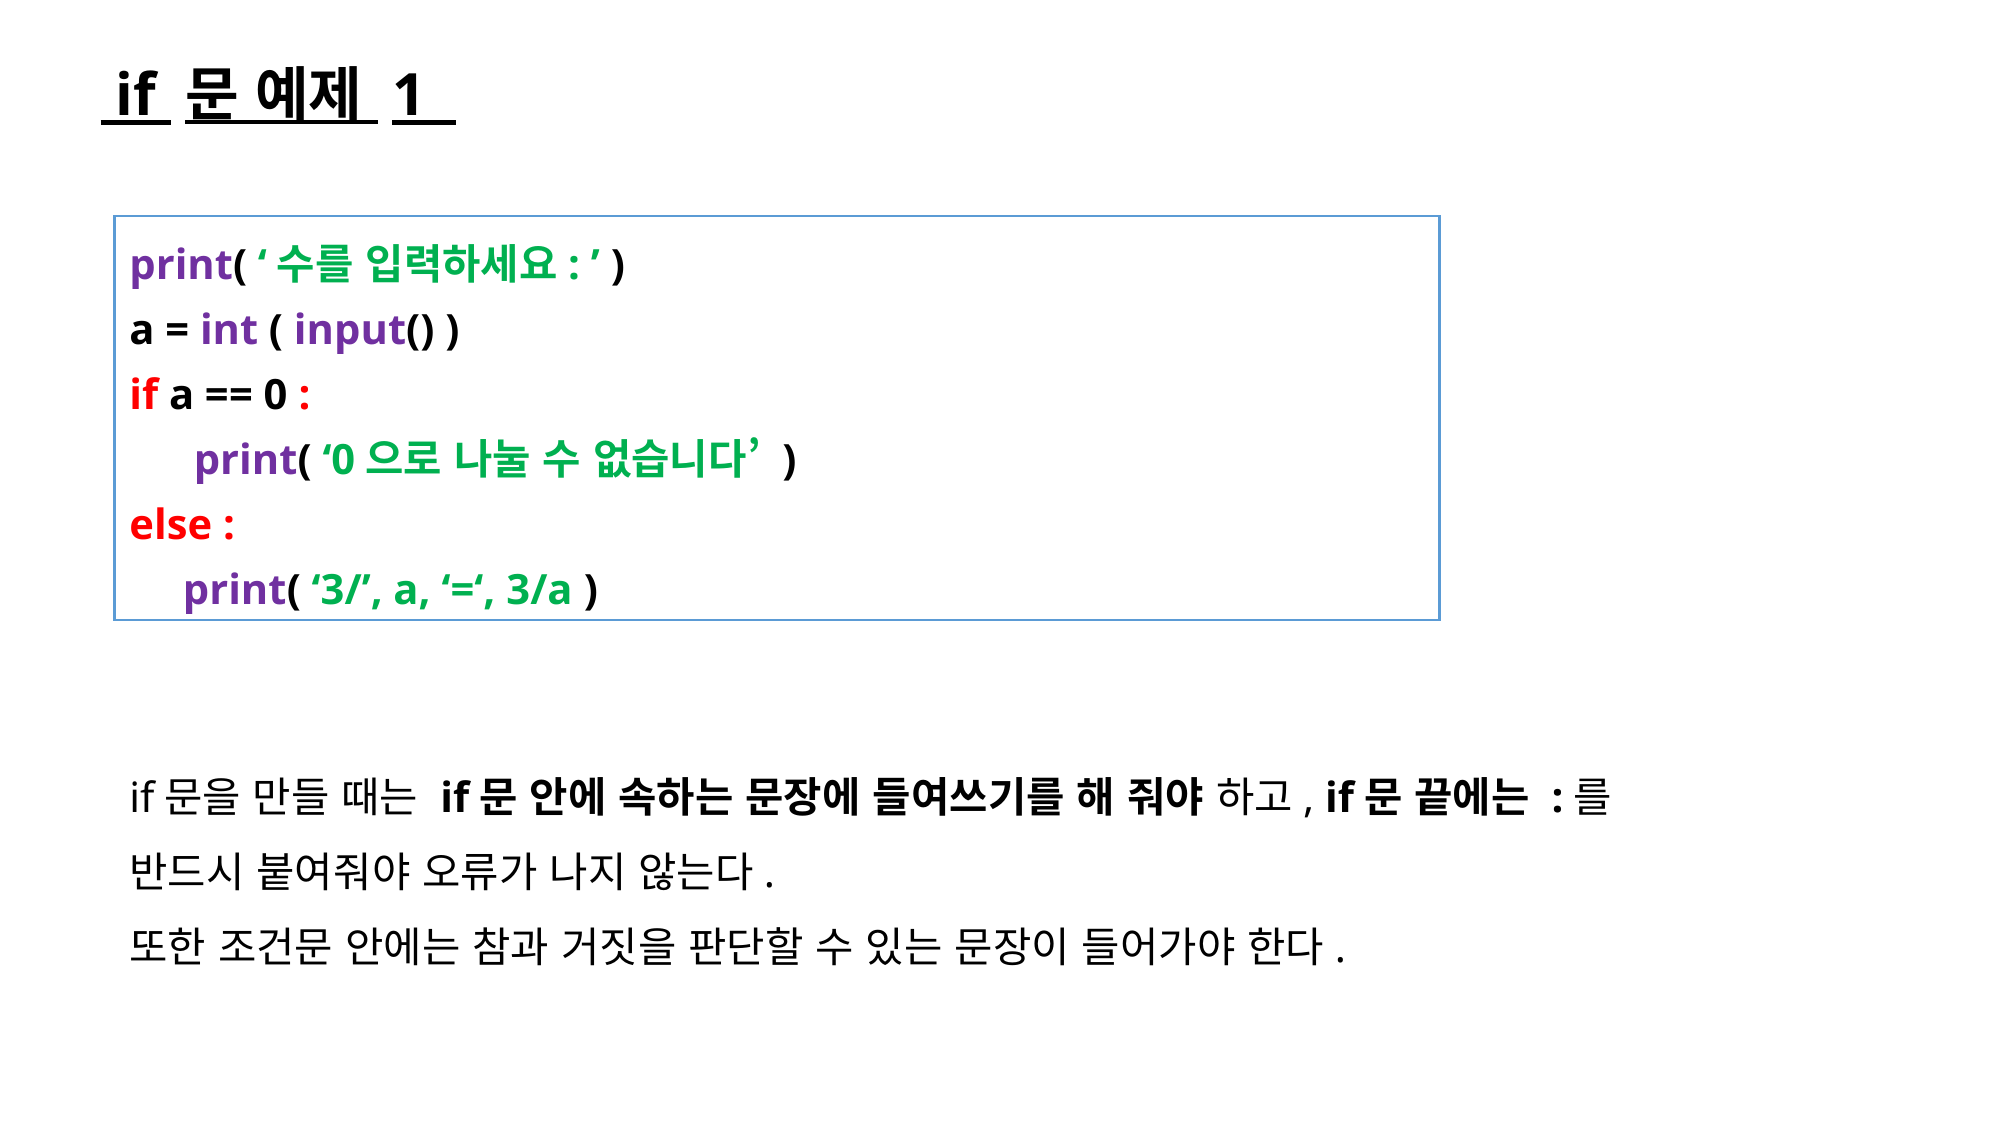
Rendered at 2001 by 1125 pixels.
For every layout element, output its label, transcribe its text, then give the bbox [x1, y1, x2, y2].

text_box if문을 만들 때는 if문 안에 속하는 문장에 들여쓰기를 해 줘야 하고, if문 끝에는 :를 반드시 붙여줘야 오류가 나지 않는다. 또한 조건문 안에는 참과 거짓을 판단할 수 있는 문장이 들어가야 한다. [114, 738, 1663, 979]
title if 문 예제 1 [85, 36, 1811, 158]
text_box print( ‘수를 입력하세요: ’ ) a = int ( input() ) if a == 0 : print( ‘0으로 나눌 수 없습니다’ ) else : print( ‘3/’, a, ‘=‘, 3/a ) [113, 215, 1441, 621]
